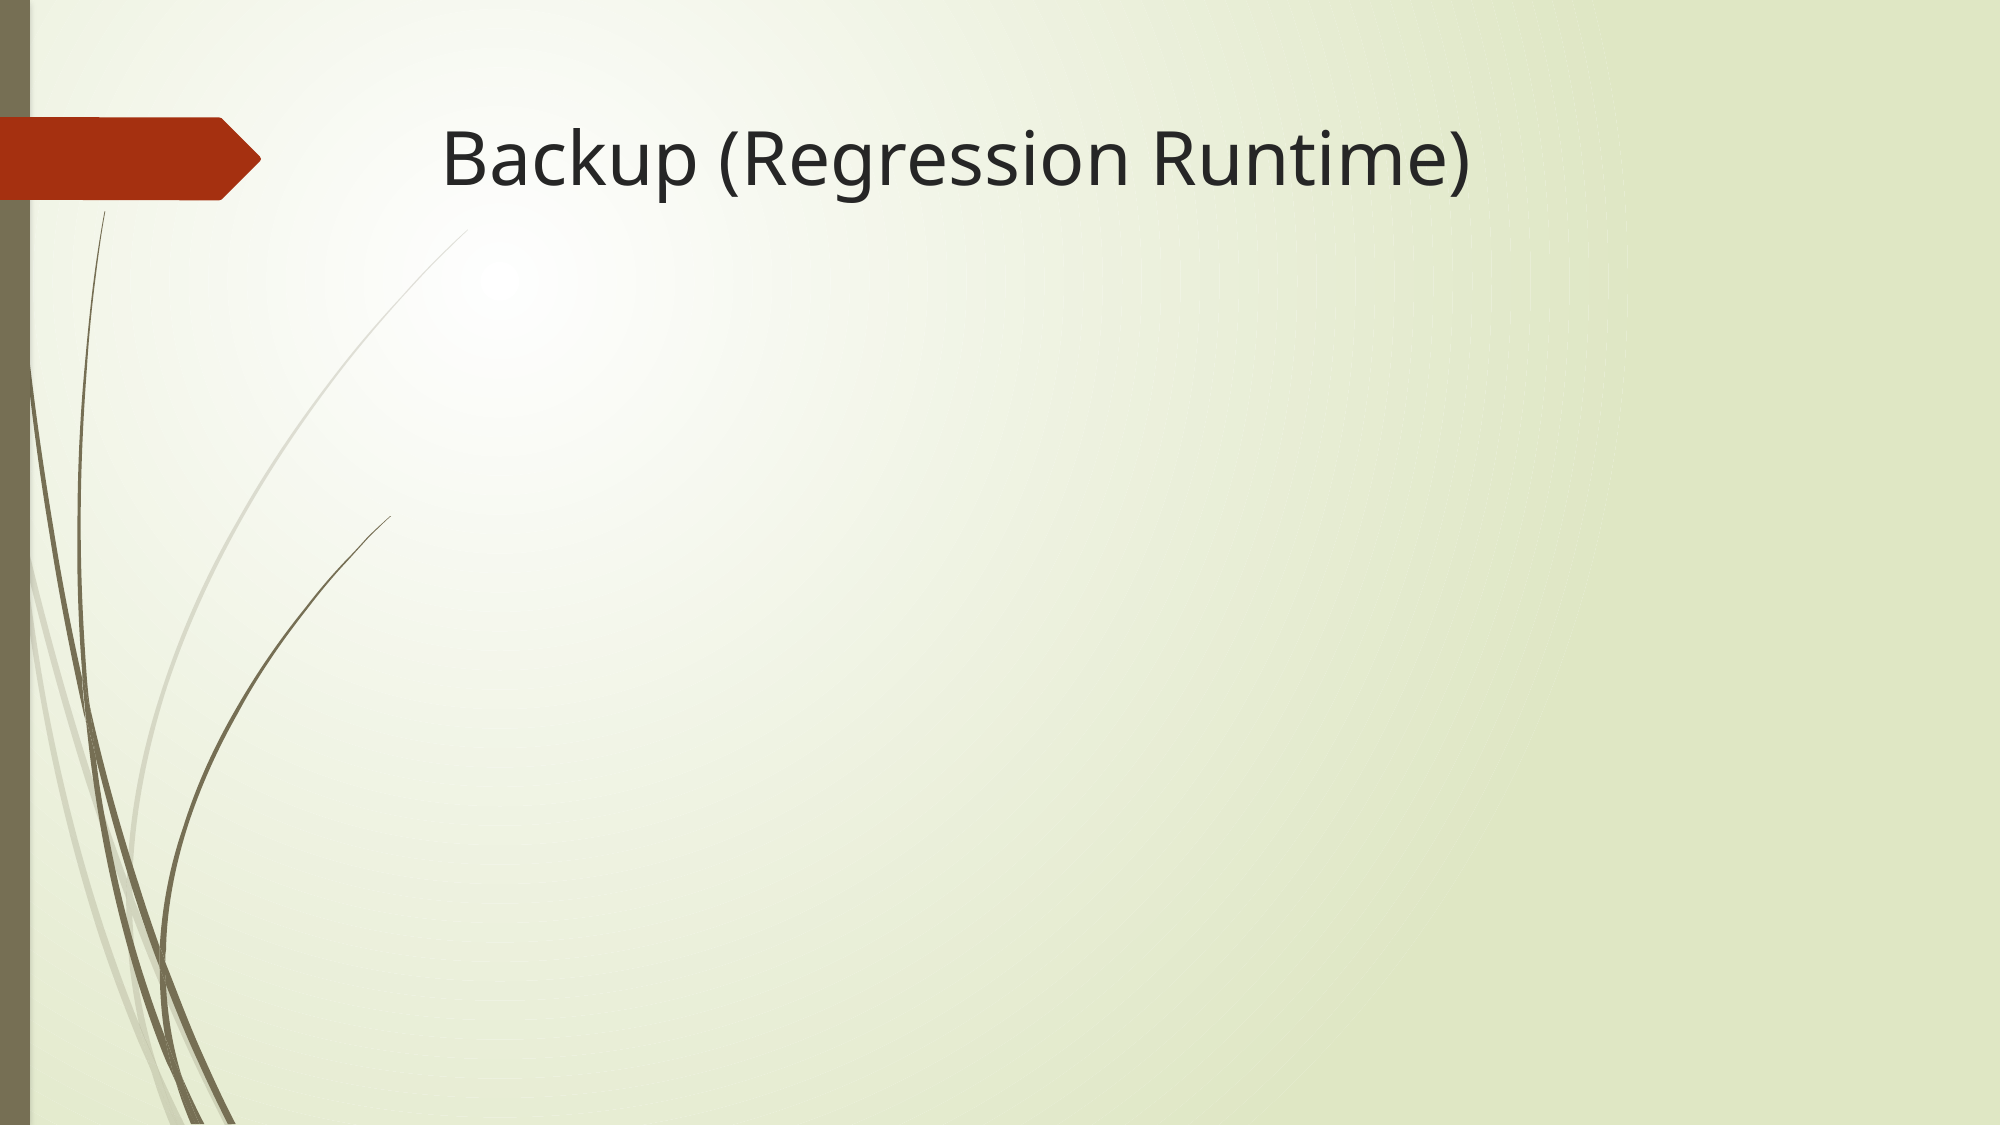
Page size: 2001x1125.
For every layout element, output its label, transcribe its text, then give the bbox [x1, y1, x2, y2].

title Backup (Regression Runtime) [425, 102, 1888, 313]
